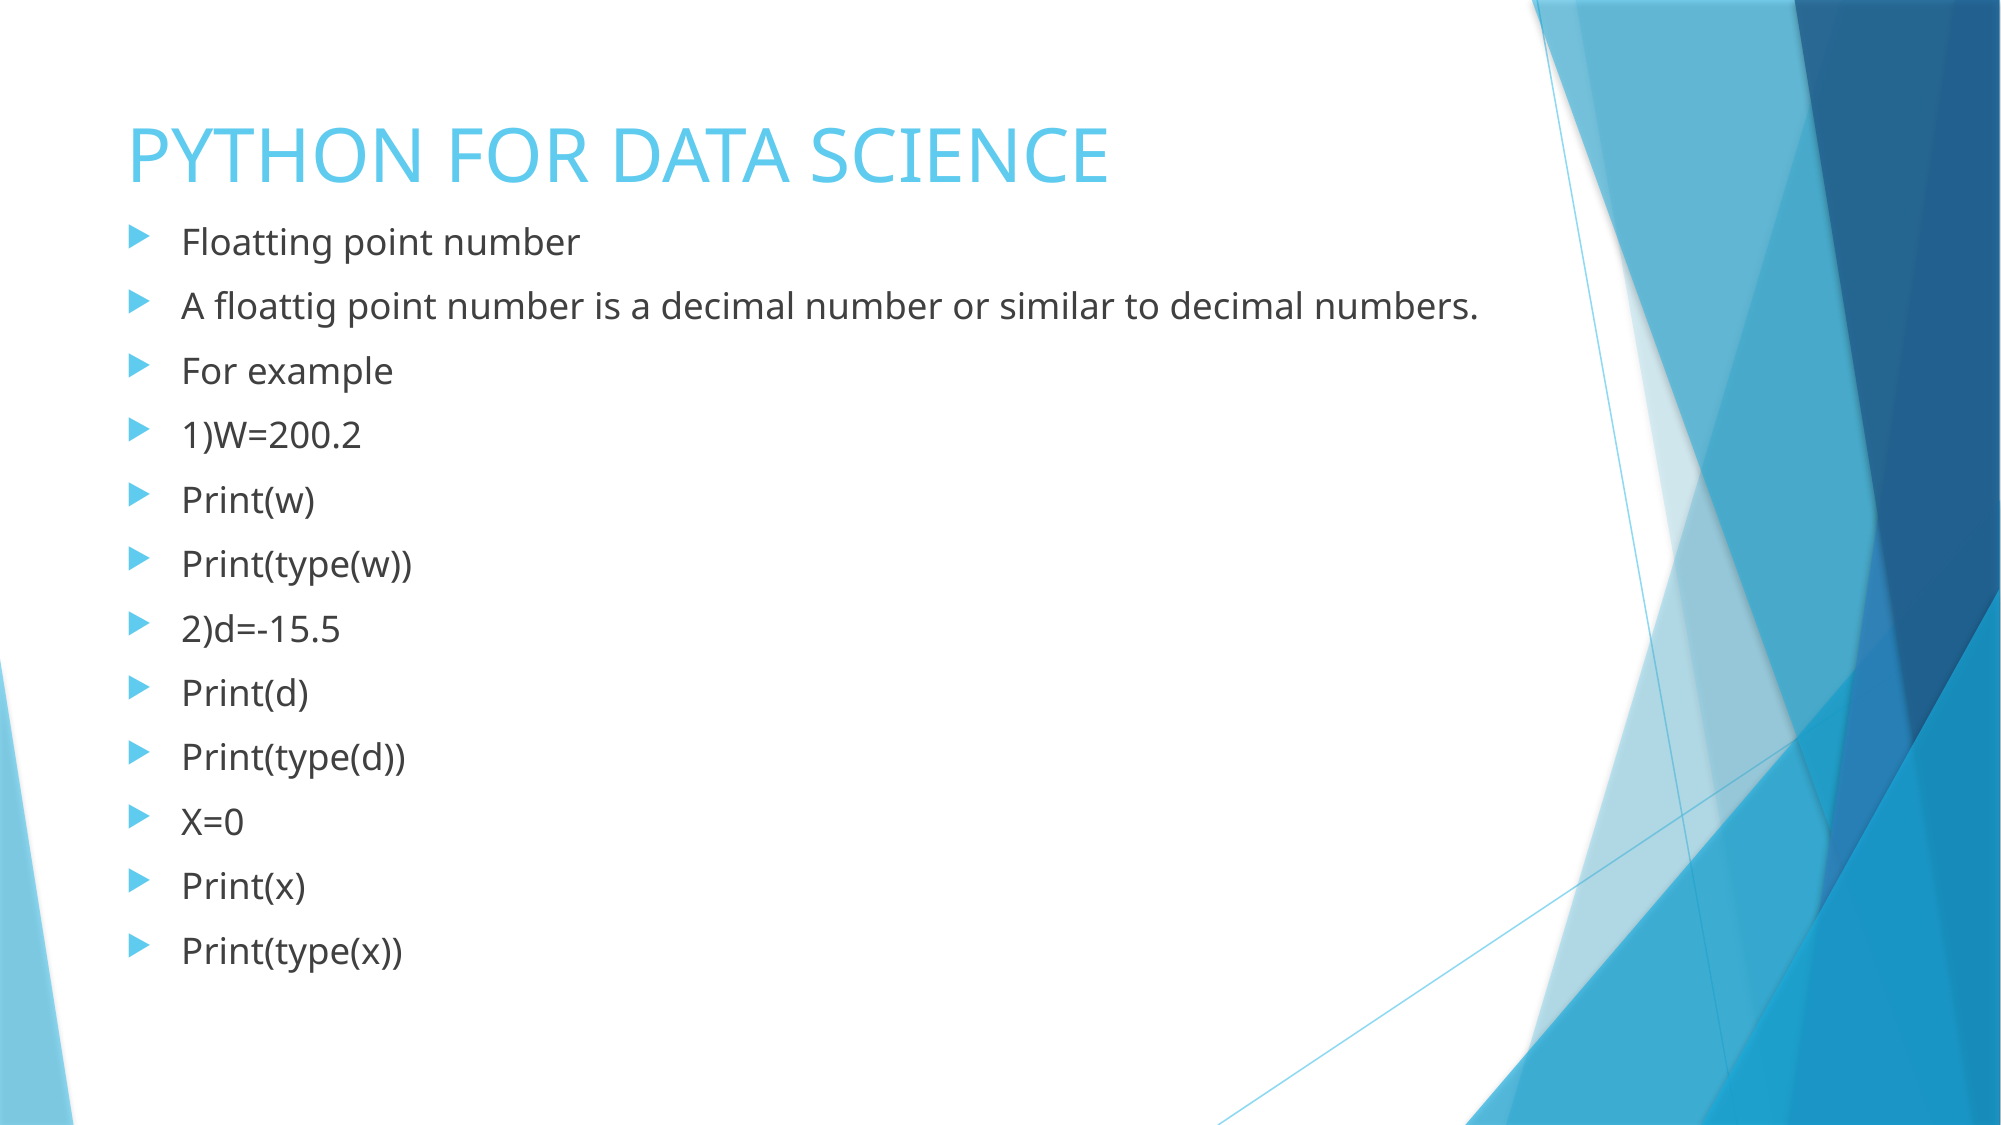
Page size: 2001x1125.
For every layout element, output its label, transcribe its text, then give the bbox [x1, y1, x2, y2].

list Floatting point number A floattig point number is a decimal number or similar to decimal numbers. For example 1)W=200.2 Print(w) Print(type(w)) 2)d=-15.5 Print(d) Print(type(d)) X=0 Print(x) Print(type(x)) [111, 211, 1522, 992]
title PYTHON FOR DATA SCIENCE [111, 99, 1522, 211]
